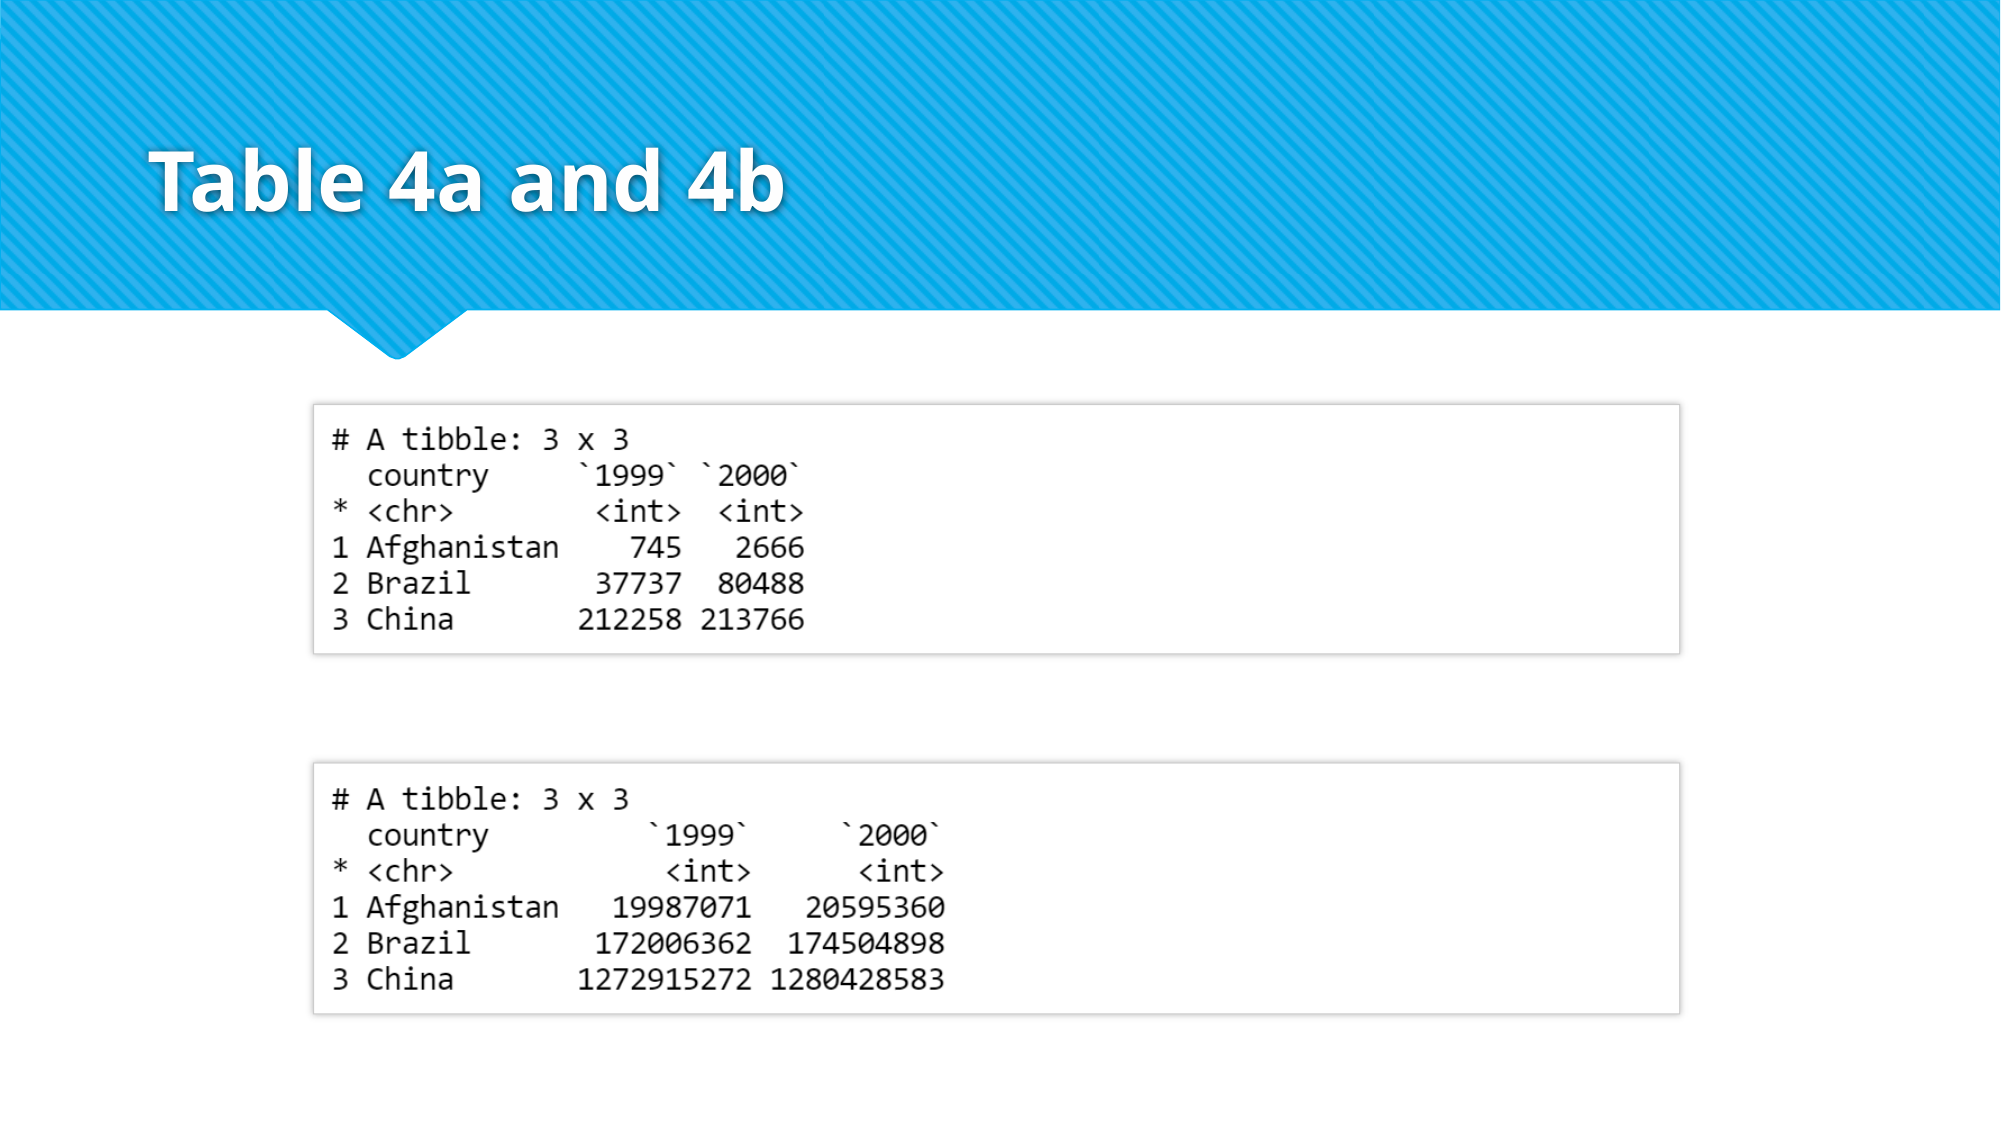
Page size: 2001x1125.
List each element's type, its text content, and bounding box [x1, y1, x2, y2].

title Table 4a and 4b [132, 76, 1868, 236]
picture [303, 750, 1696, 1028]
picture [303, 394, 1696, 664]
